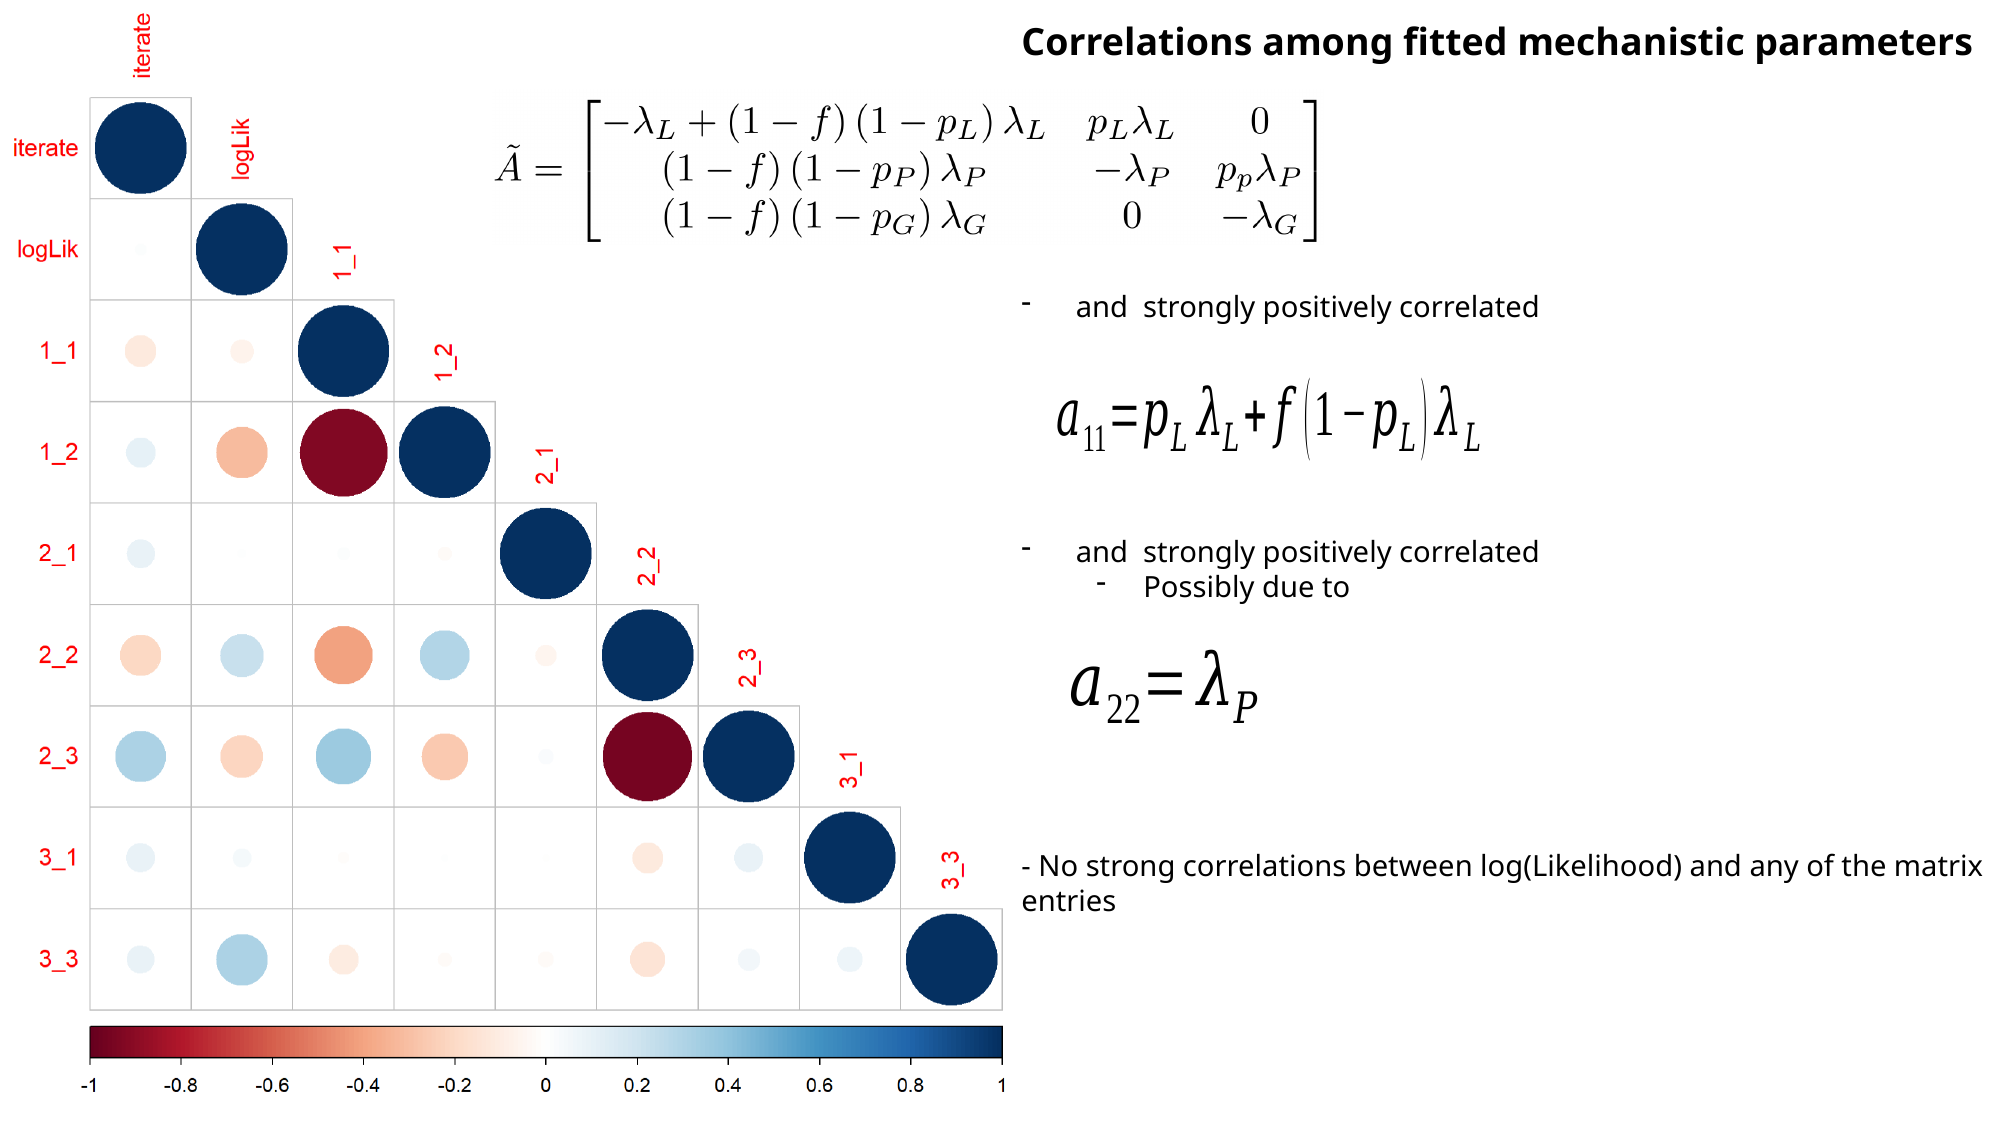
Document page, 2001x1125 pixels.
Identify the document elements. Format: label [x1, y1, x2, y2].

picture [0, 4, 1324, 1121]
